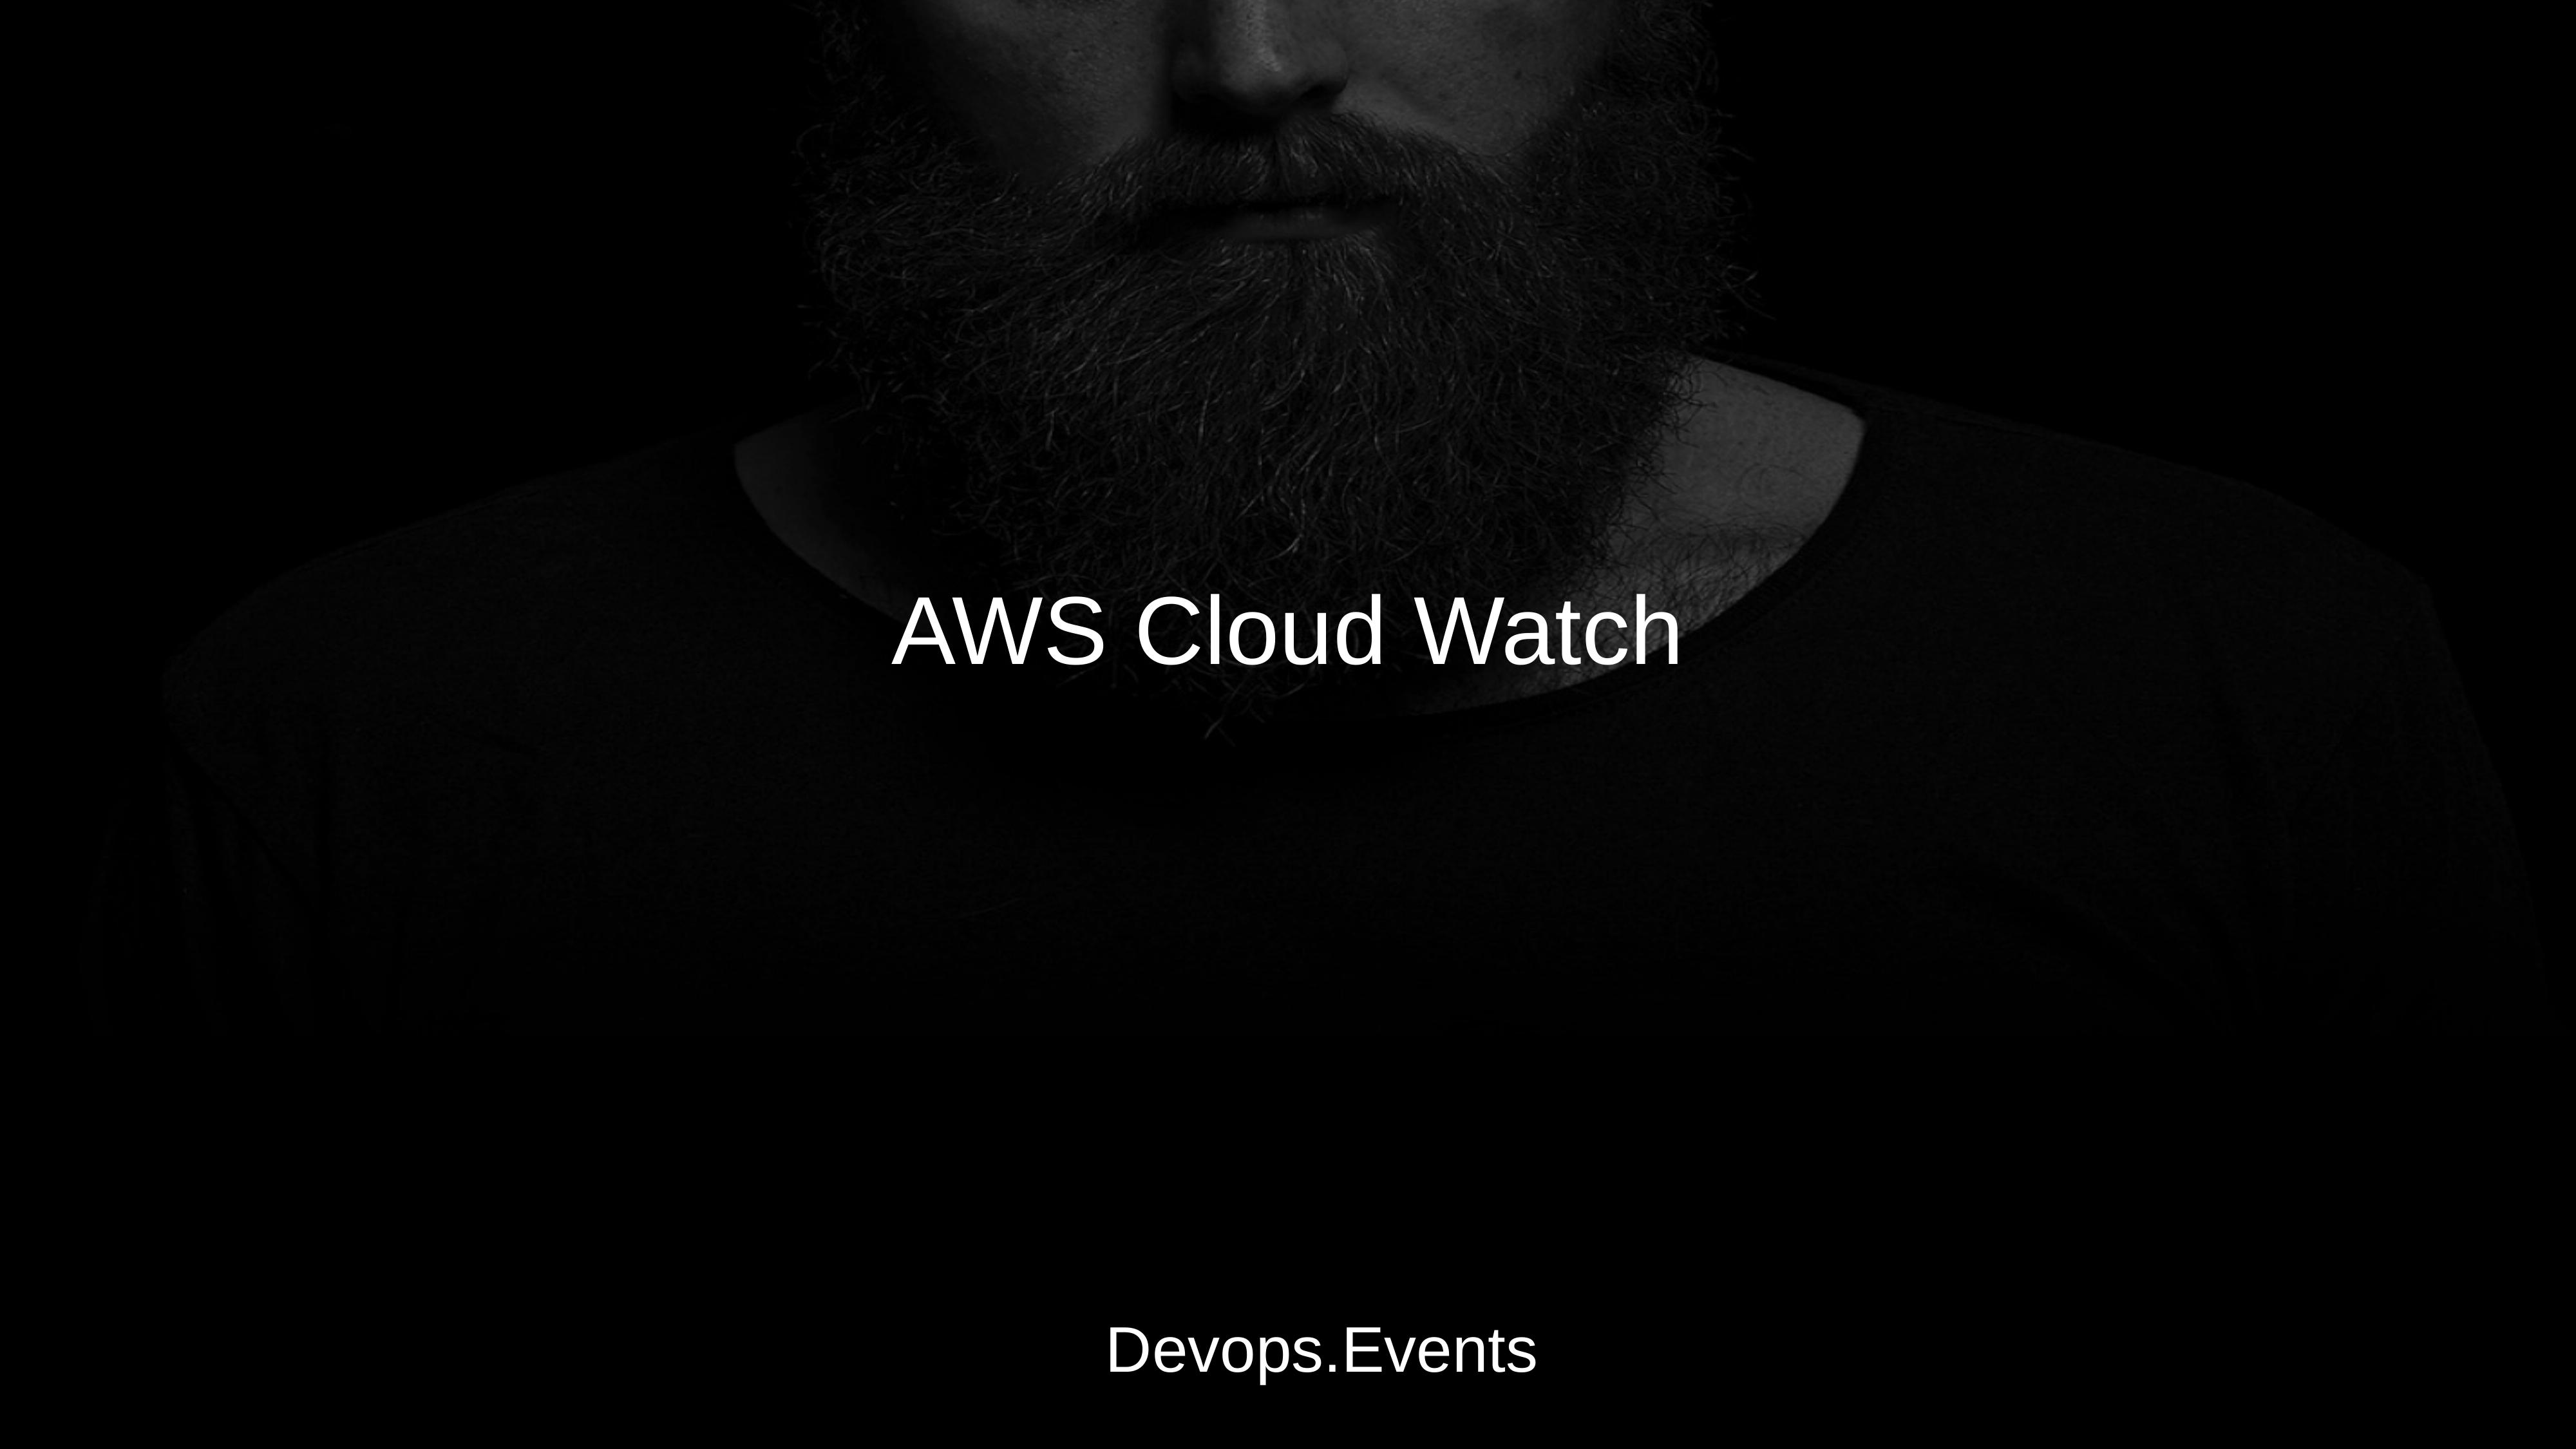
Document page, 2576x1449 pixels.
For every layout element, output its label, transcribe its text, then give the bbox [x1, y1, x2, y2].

picture [0, 0, 2576, 1449]
text_box Devops.Events [645, 1303, 1998, 1449]
text_box AWS Cloud Watch [466, 509, 2109, 752]
